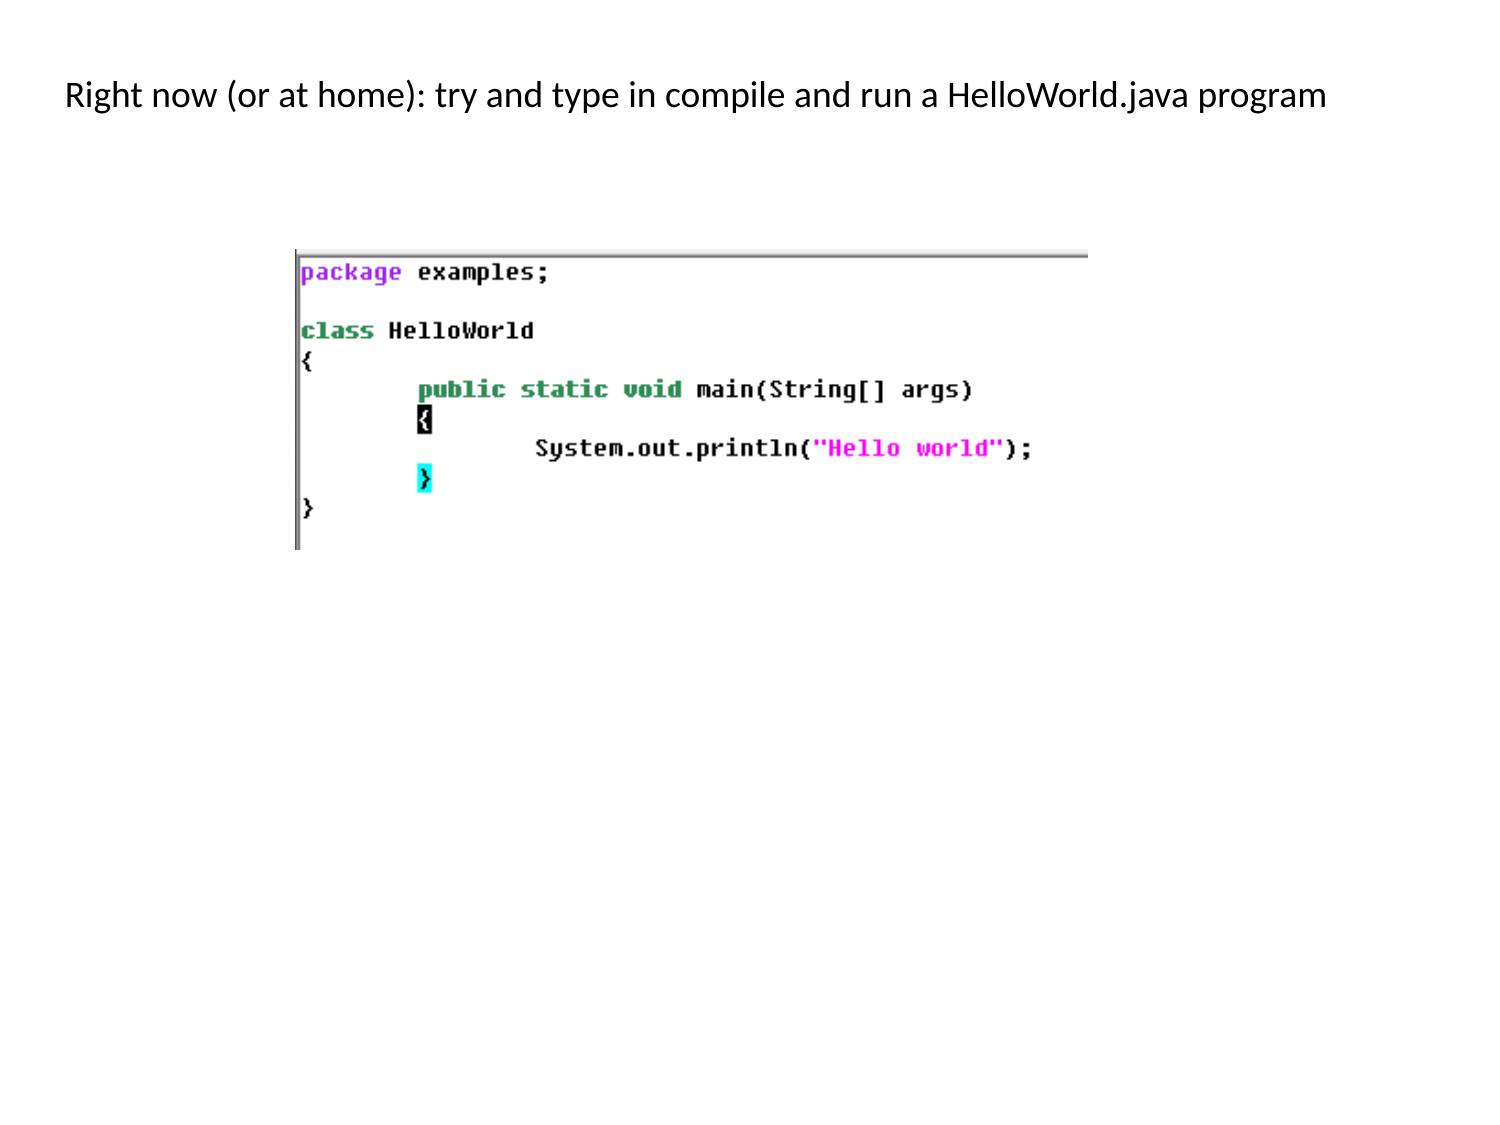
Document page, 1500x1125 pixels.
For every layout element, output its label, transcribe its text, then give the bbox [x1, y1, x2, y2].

text_box Right now (or at home): try and type in compile and run a HelloWorld.java program [50, 62, 1500, 123]
picture [295, 249, 1088, 551]
